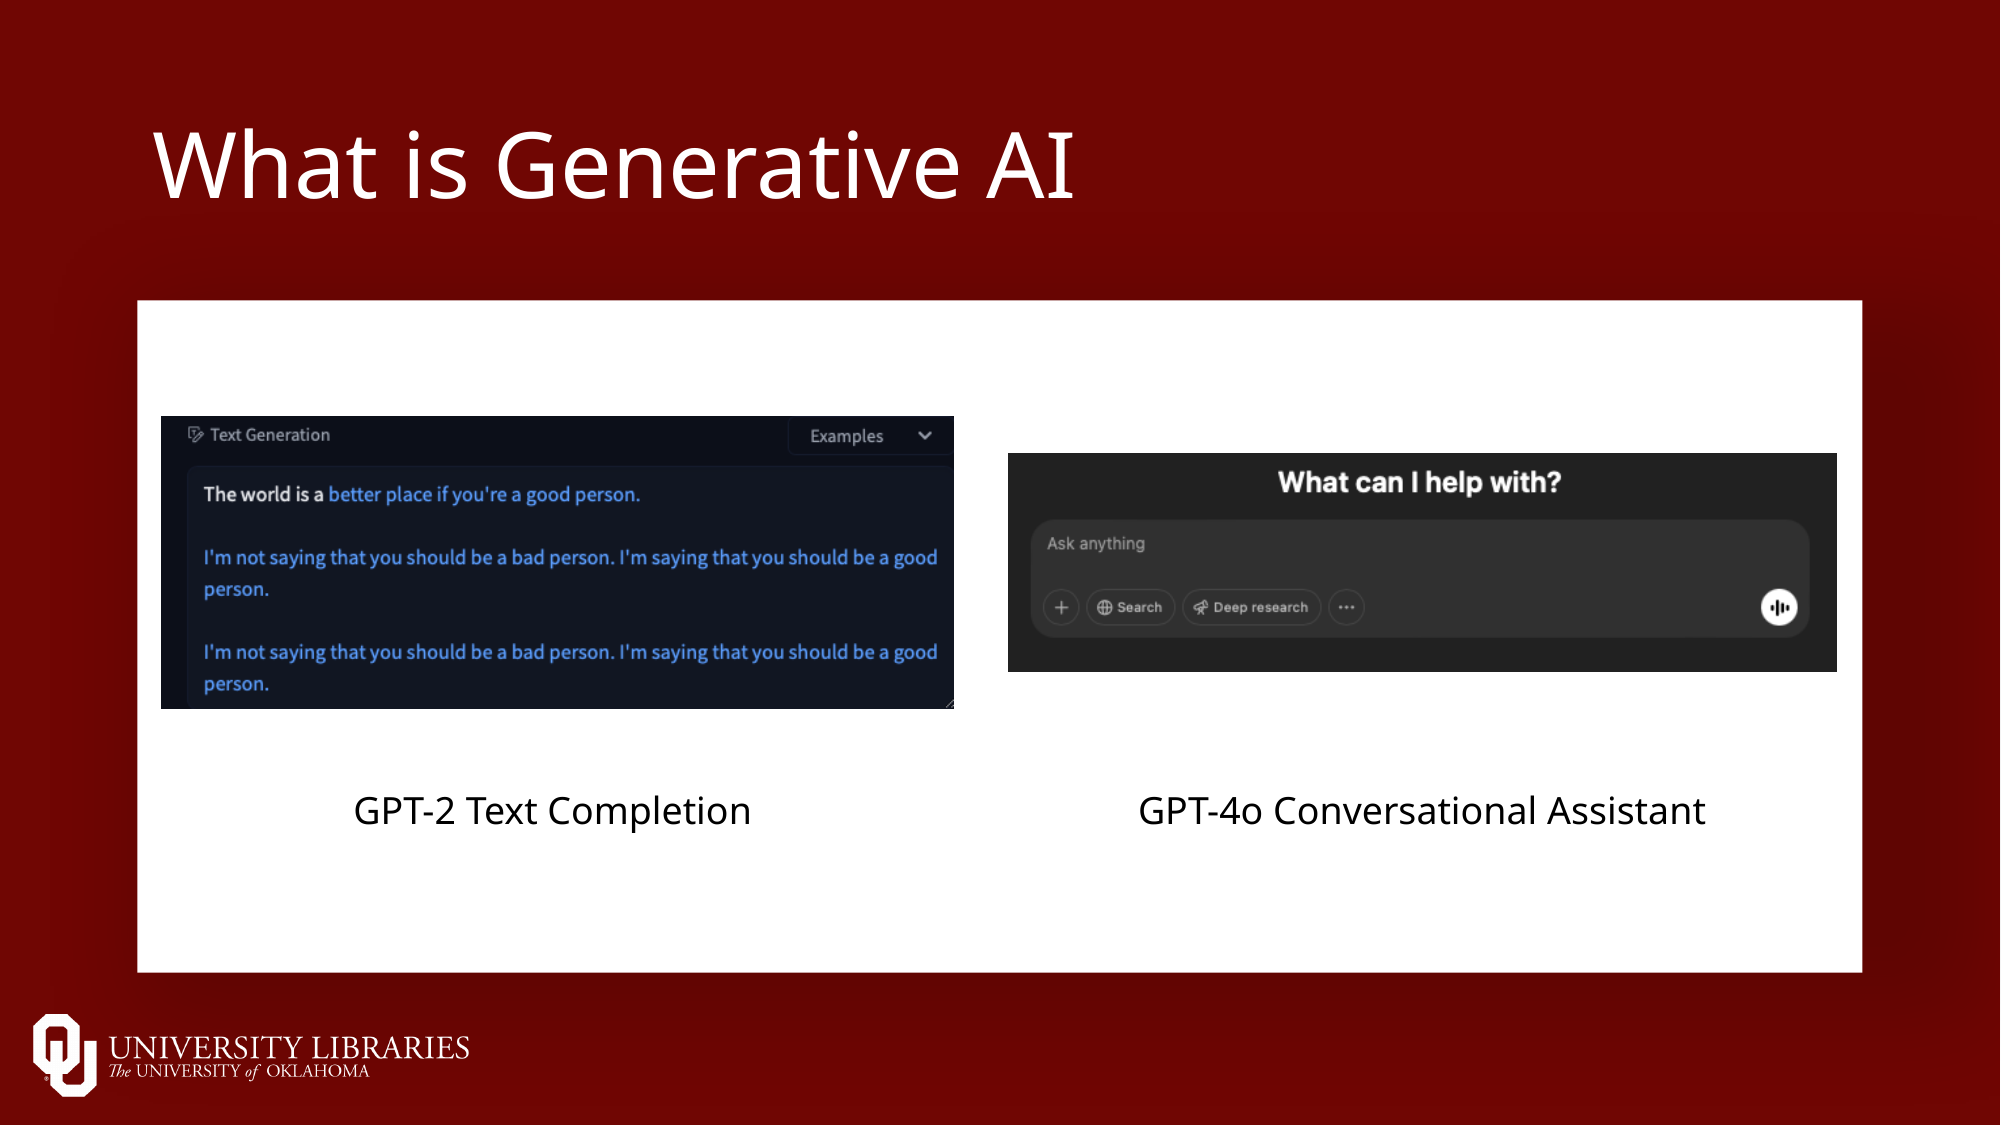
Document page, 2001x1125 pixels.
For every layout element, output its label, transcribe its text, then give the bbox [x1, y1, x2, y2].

text_box GPT-2 Text Completion [206, 779, 909, 840]
picture [160, 416, 955, 709]
picture [1007, 453, 1837, 672]
text_box GPT-4o Conversational Assistant [1051, 779, 1794, 840]
picture [33, 1014, 471, 1097]
title What is Generative AI [137, 59, 1863, 278]
